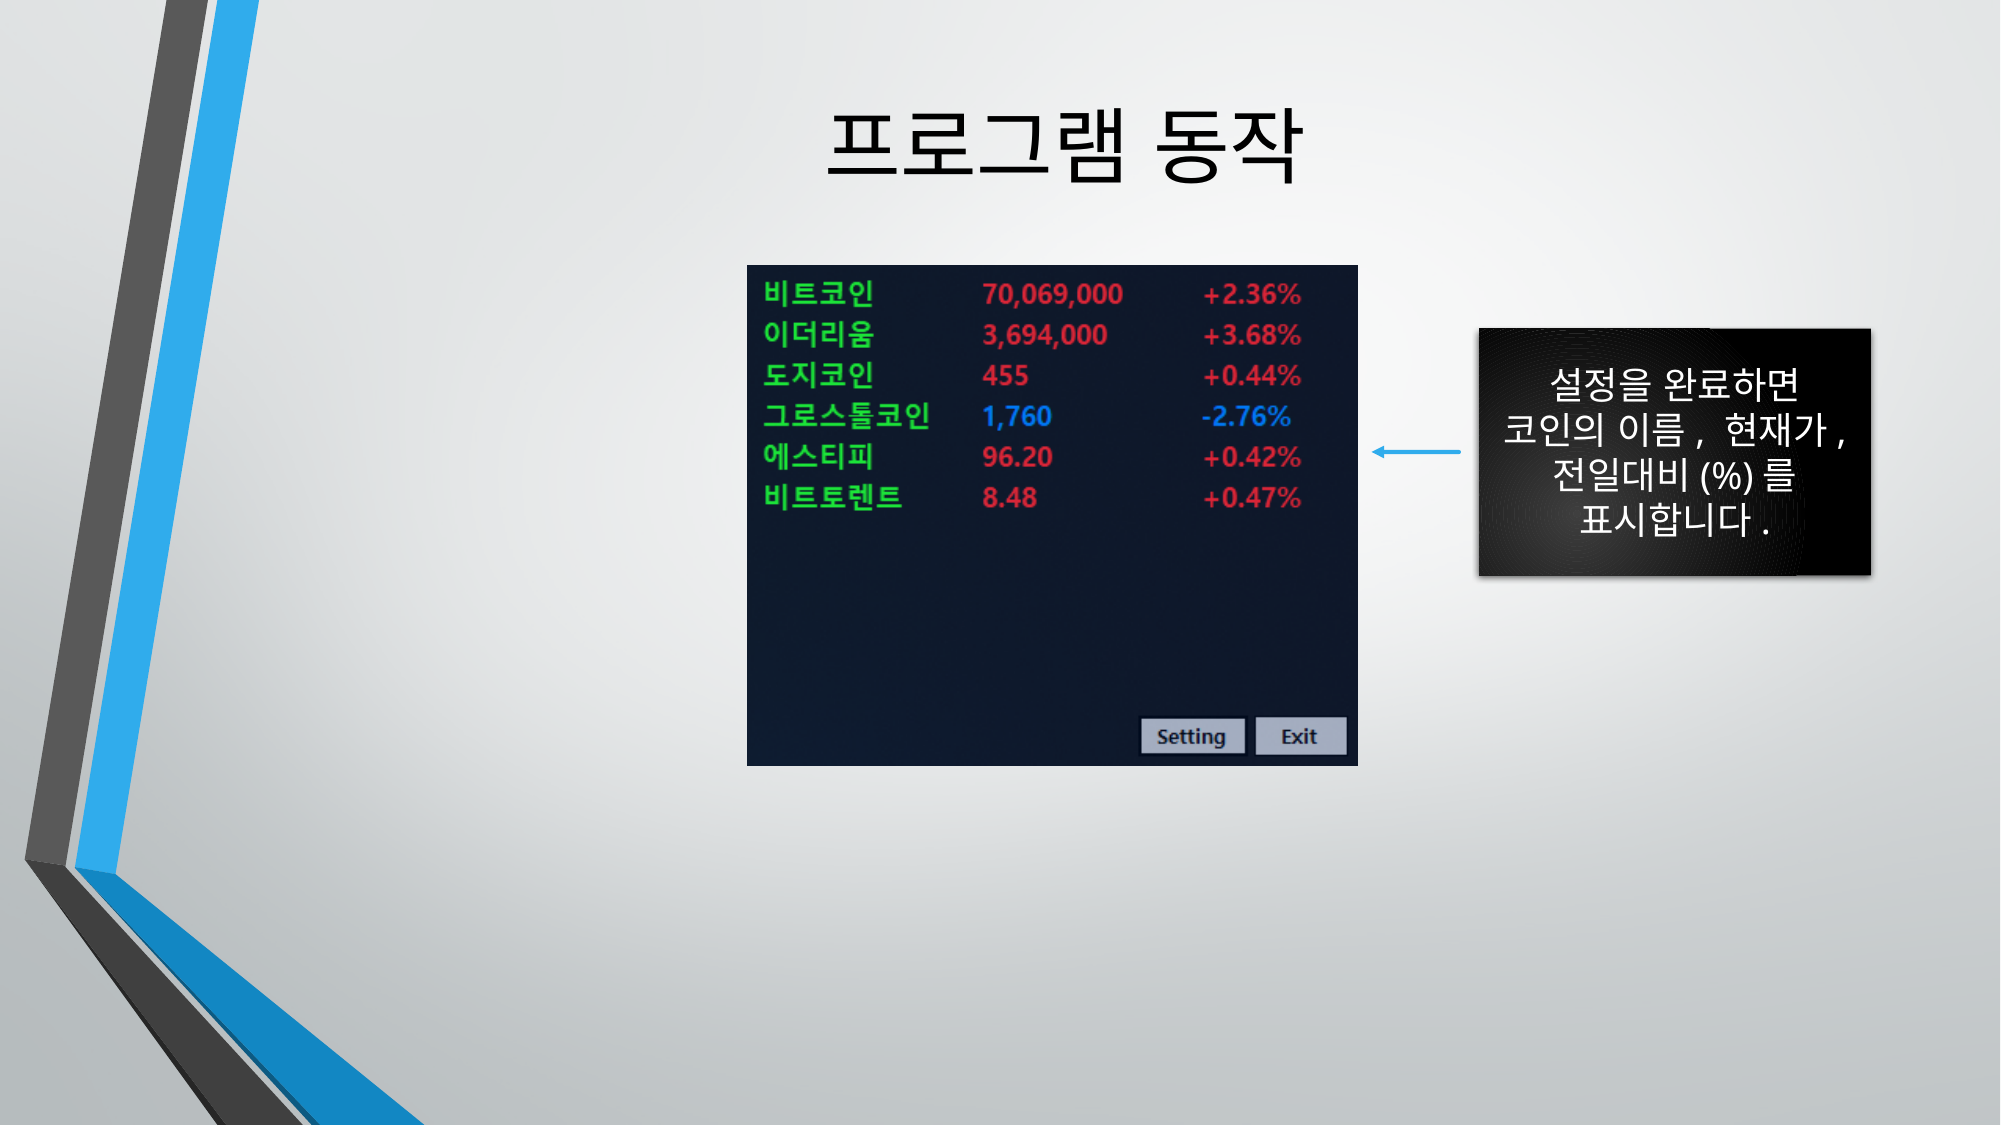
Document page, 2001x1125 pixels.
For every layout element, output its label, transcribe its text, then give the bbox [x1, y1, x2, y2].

text_box 설정을 완료하면 코인의 이름, 현재가, 전일대비(%)를 표시합니다. [1479, 328, 1871, 576]
picture [747, 265, 1358, 766]
title 프로그램 동작 [243, 52, 1887, 237]
